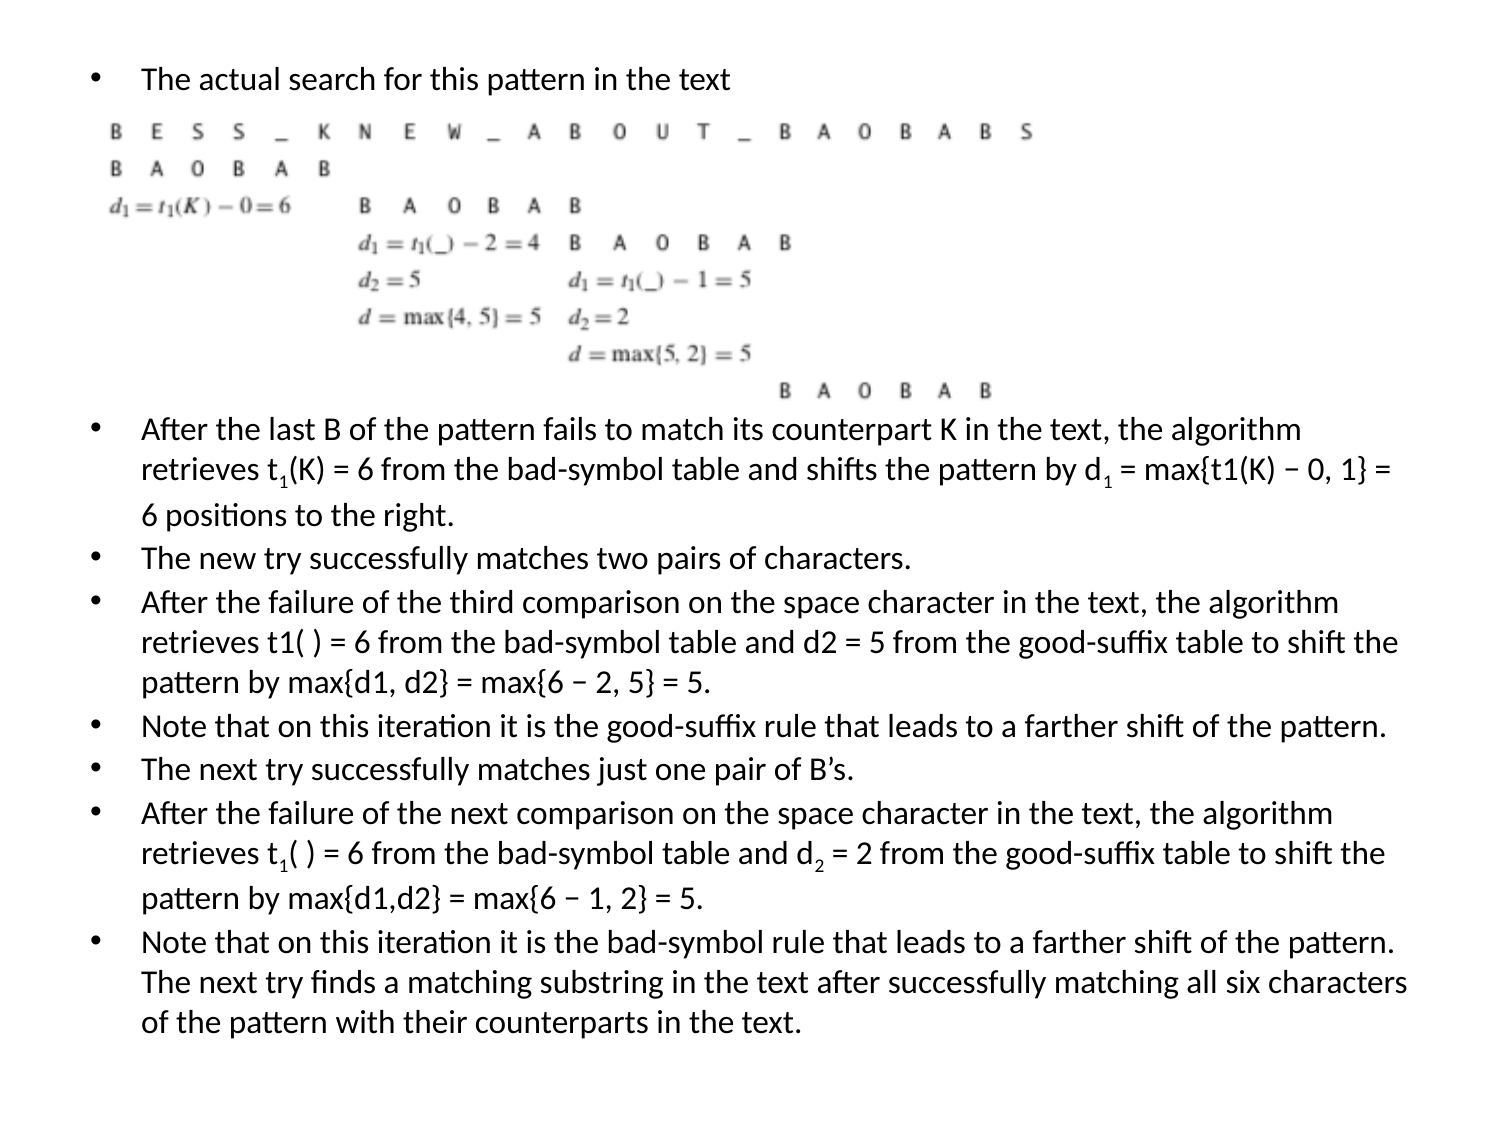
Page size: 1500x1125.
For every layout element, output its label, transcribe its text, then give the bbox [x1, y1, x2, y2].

list The actual search for this pattern in the text After the last B of the pattern fails to match its counterpart K in the text, the algorithm retrieves t1(K) = 6 from the bad-symbol table and shifts the pattern by d1 = max{t1(K) − 0, 1} = 6 positions to the right. The new try successfully matches two pairs of characters. After the failure of the third comparison on the space character in the text, the algorithm retrieves t1( ) = 6 from the bad-symbol table and d2 = 5 from the good-suffix table to shift the pattern by max{d1, d2} = max{6 − 2, 5} = 5. Note that on this iteration it is the good-suffix rule that leads to a farther shift of the pattern. The next try successfully matches just one pair of B’s. After the failure of the next comparison on the space character in the text, the algorithm retrieves t1( ) = 6 from the bad-symbol table and d2 = 2 from the good-suffix table to shift the pattern by max{d1,d2} = max{6 − 1, 2} = 5. Note that on this iteration it is the bad-symbol rule that leads to a farther shift of the pattern. The next try finds a matching substring in the text after successfully matching all six characters of the pattern with their counterparts in the text. [75, 50, 1425, 1100]
picture [99, 112, 1051, 412]
